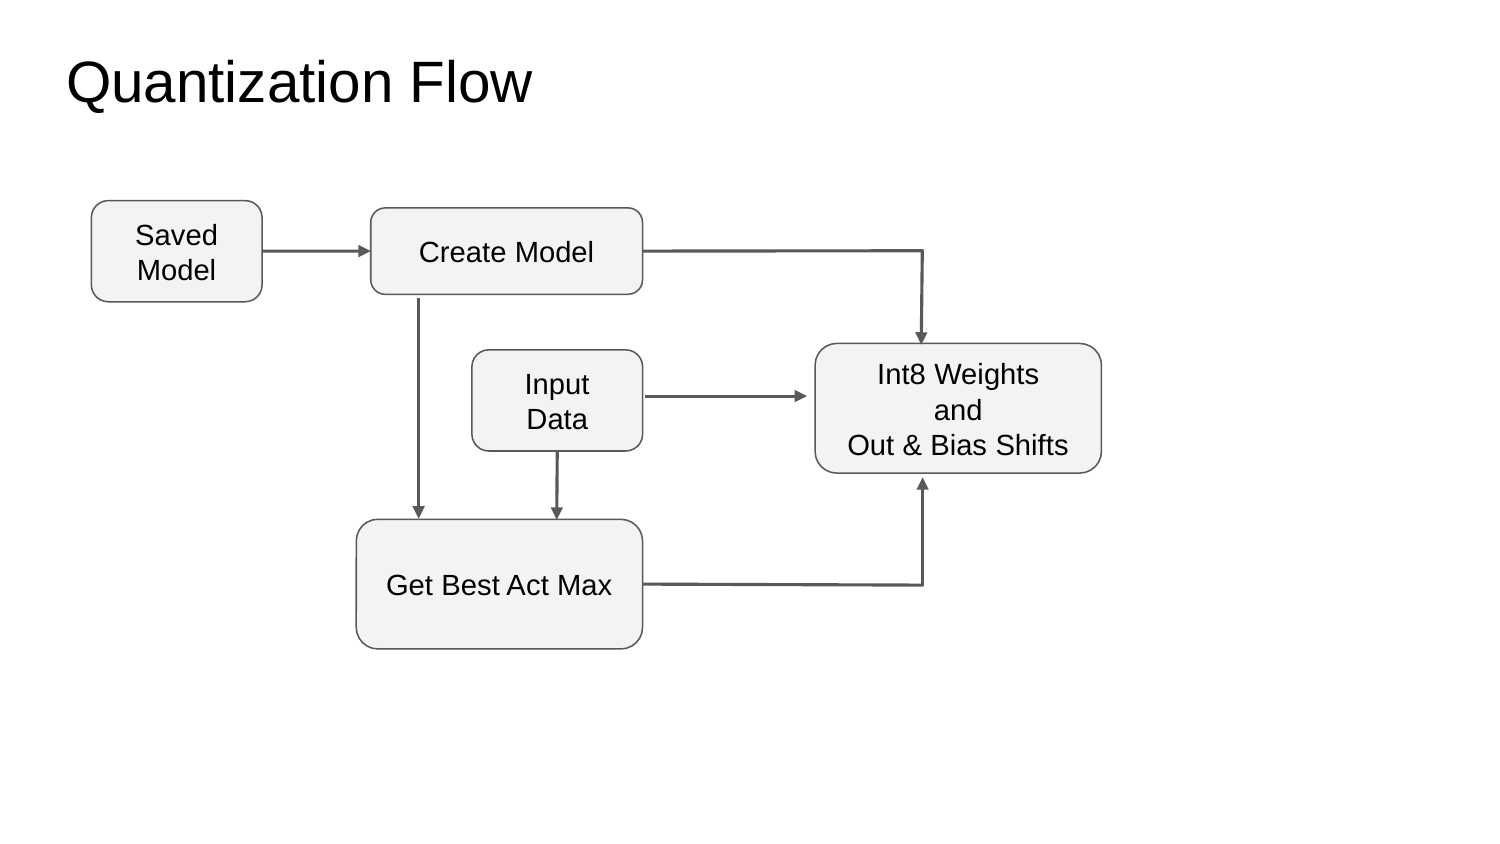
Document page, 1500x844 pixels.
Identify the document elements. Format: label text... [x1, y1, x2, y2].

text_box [91, 200, 1102, 650]
title Quantization Flow [51, 29, 1449, 124]
